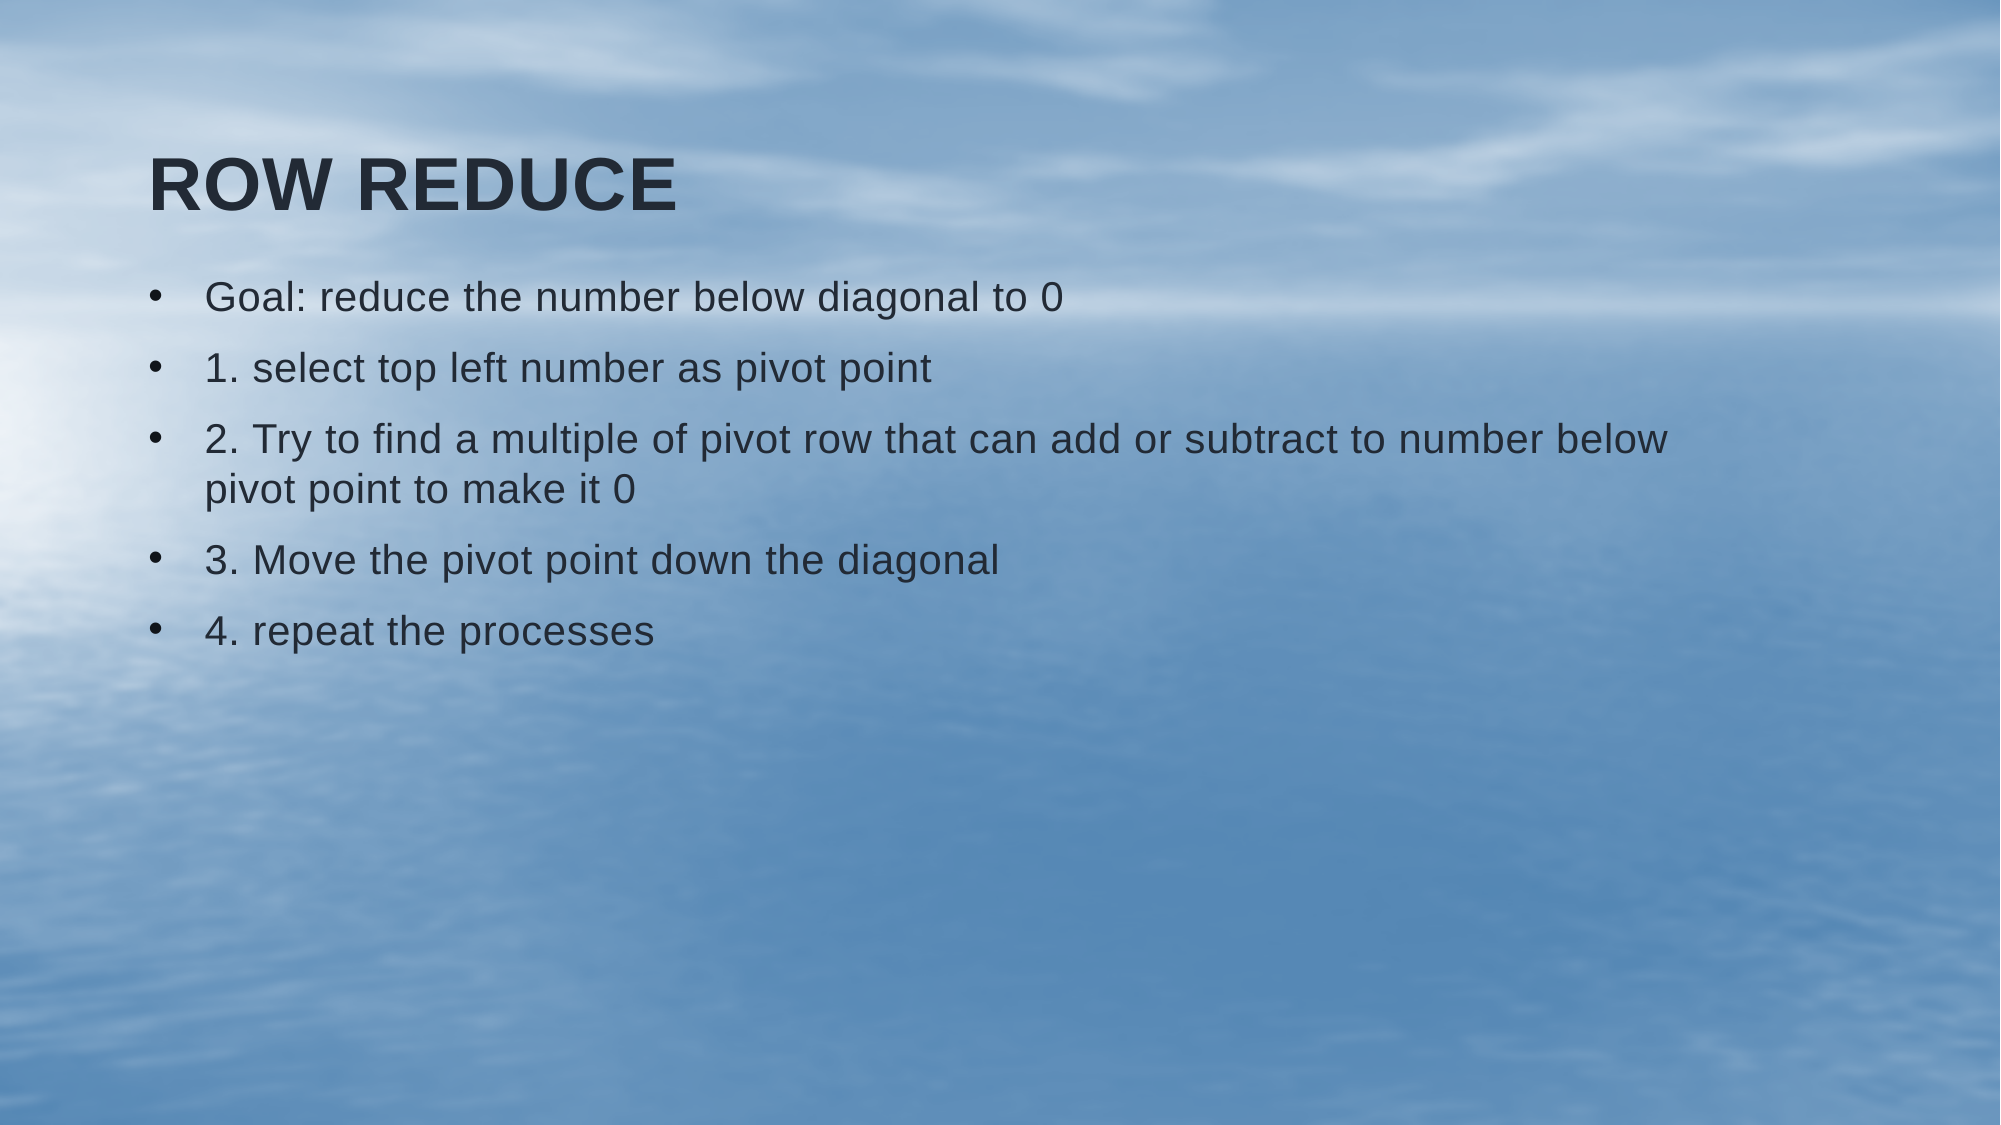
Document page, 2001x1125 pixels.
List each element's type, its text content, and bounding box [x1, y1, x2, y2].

title Row reduce [133, 45, 1867, 233]
list Goal: reduce the number below diagonal to 0 1. select top left number as pivot point 2. Try to find a multiple of pivot row that can add or subtract to number below pivot point to make it 0 3. Move the pivot point down the diagonal 4. repeat the processes [133, 262, 1756, 938]
